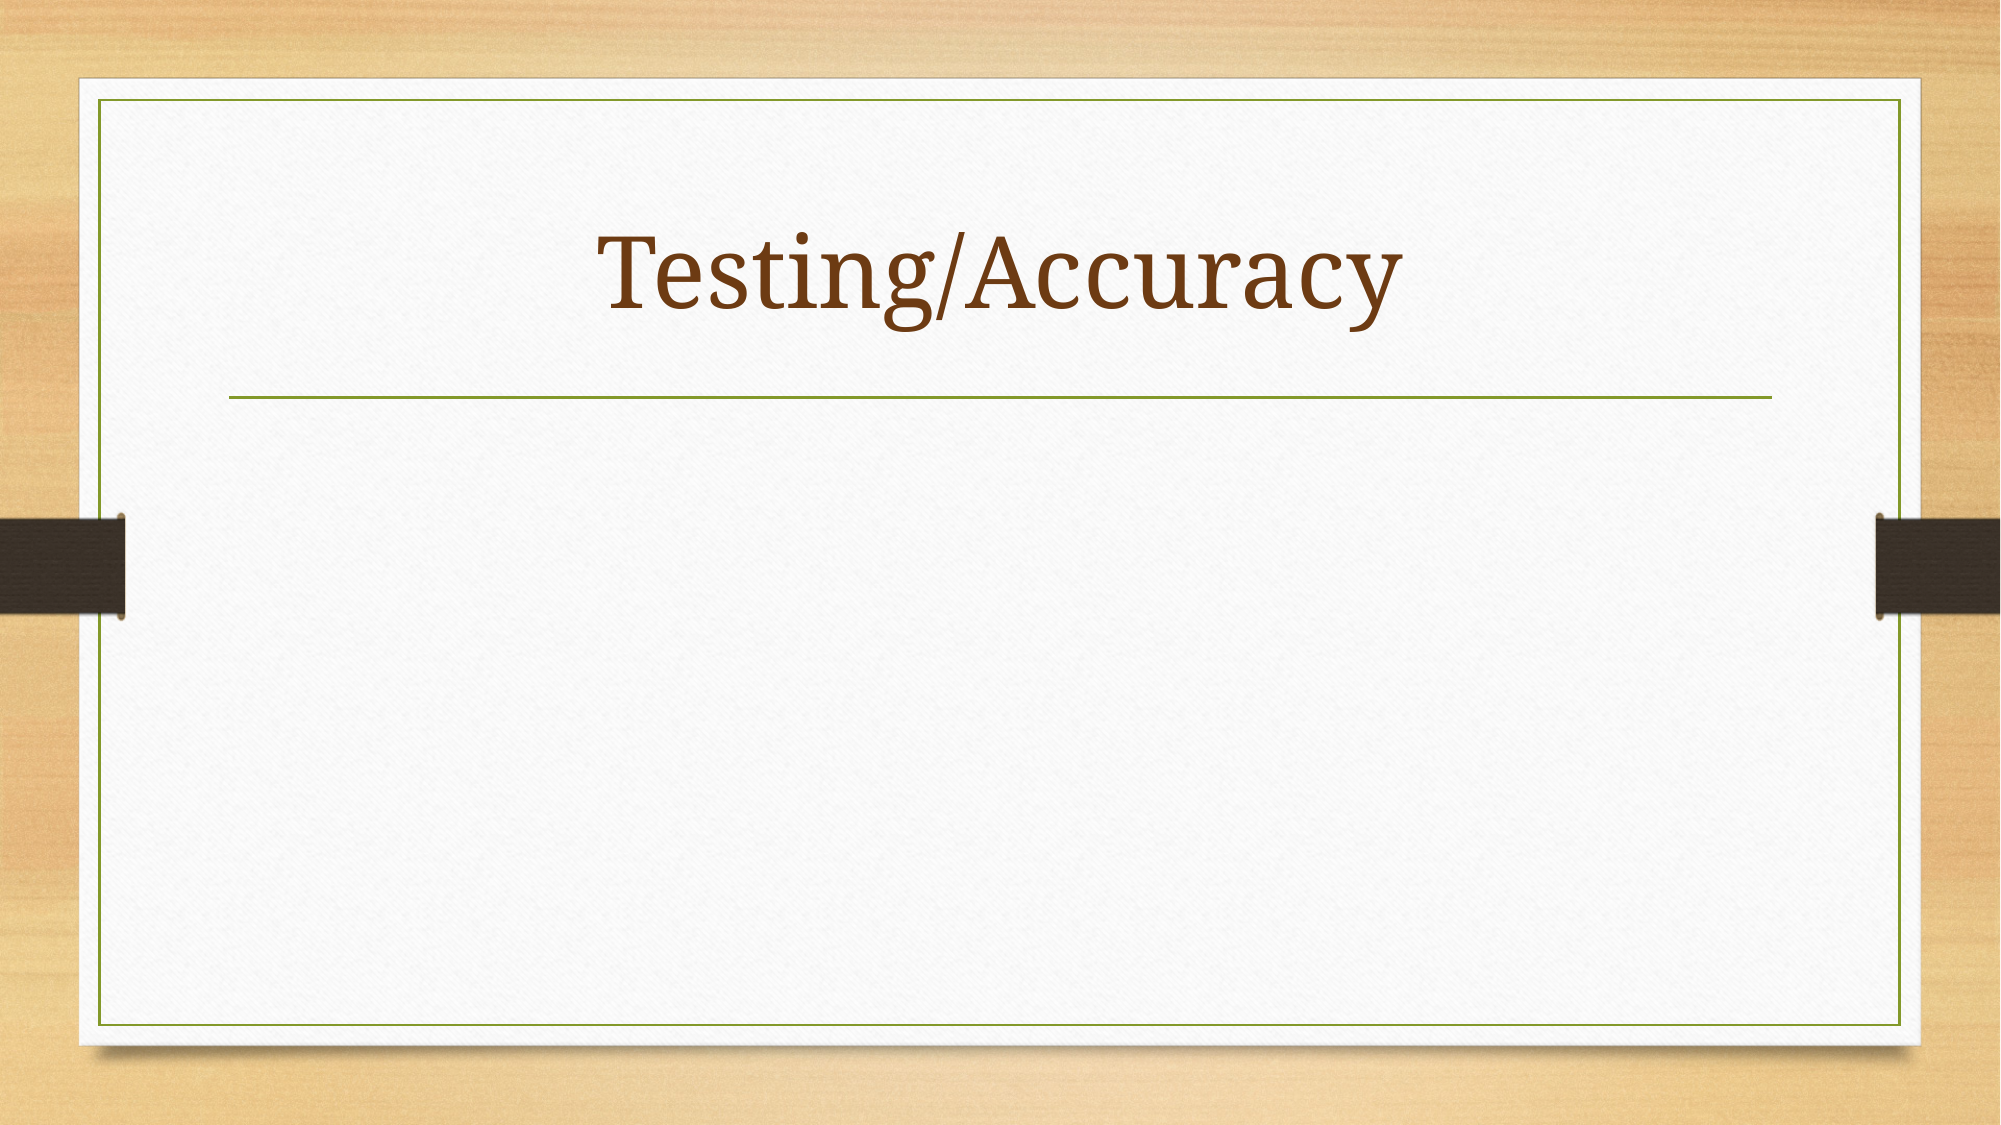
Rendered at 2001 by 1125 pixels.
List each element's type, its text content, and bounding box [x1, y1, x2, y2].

title Testing/Accuracy [212, 161, 1788, 375]
picture [0, 0, 2001, 1125]
